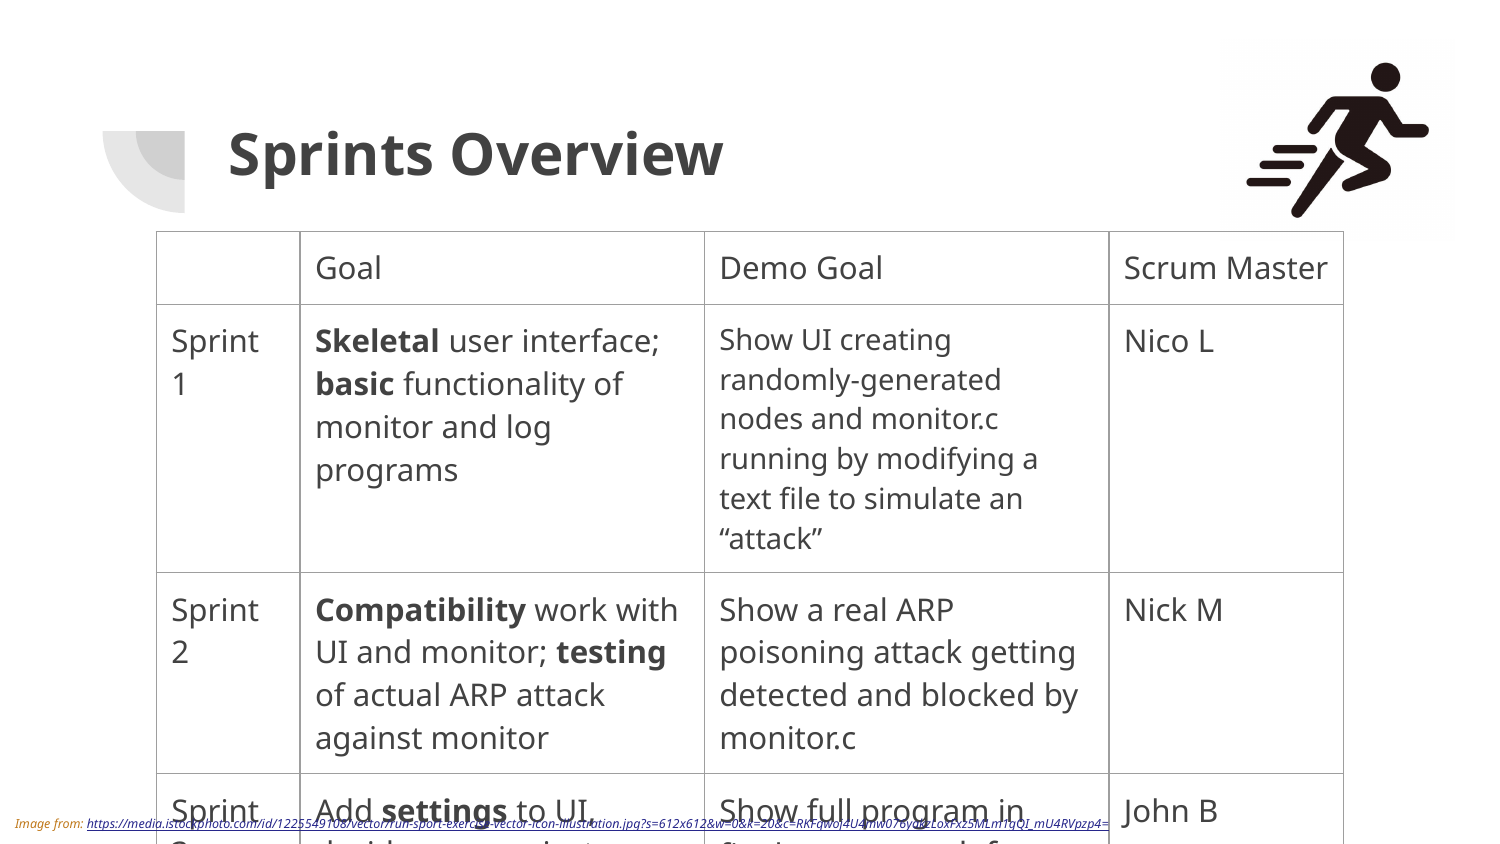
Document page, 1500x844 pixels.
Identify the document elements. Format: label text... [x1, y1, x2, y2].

table_header Demo Goal [705, 263, 1108, 304]
title Sprints Overview [213, 98, 1368, 263]
table_cell Sprint 3 [157, 774, 299, 807]
table_header Goal [301, 263, 704, 304]
table_cell John B [1110, 774, 1343, 807]
table_cell Show full program in final state; attack from start to finish [705, 774, 1108, 807]
table_cell Sprint 2 [157, 573, 299, 773]
table_header Scrum Master [1110, 263, 1343, 304]
table_cell Compatibility work with UI and monitor; testing of actual ARP attack against monitor [301, 573, 704, 773]
table_header [157, 232, 299, 304]
table_cell Nick M [1110, 573, 1343, 773]
table_cell Show a real ARP poisoning attack getting detected and blocked by monitor.c [705, 573, 1108, 773]
table_cell Show UI creating randomly-generated nodes and monitor.c running by modifying a text file to simulate an “attack” [705, 305, 1108, 572]
picture [1220, 39, 1455, 241]
table_cell Add settings to UI, decide on a project name, and final tests [301, 774, 704, 807]
table_cell Nico L [1110, 305, 1343, 572]
text_box Image from: https://media.istockphoto.com/id/1225549108/vector/run-sport-exercise-vector-icon-illustration.jpg?s=612x612&w=0&k=20&c=RKFqwoj4U4mw076yakzLoxFxz5MLm1gQI_mU4RVpzp4= [0, 807, 1500, 842]
table_cell Sprint 1 [157, 305, 299, 572]
table_cell Skeletal user interface; basic functionality of monitor and log programs [301, 305, 704, 572]
